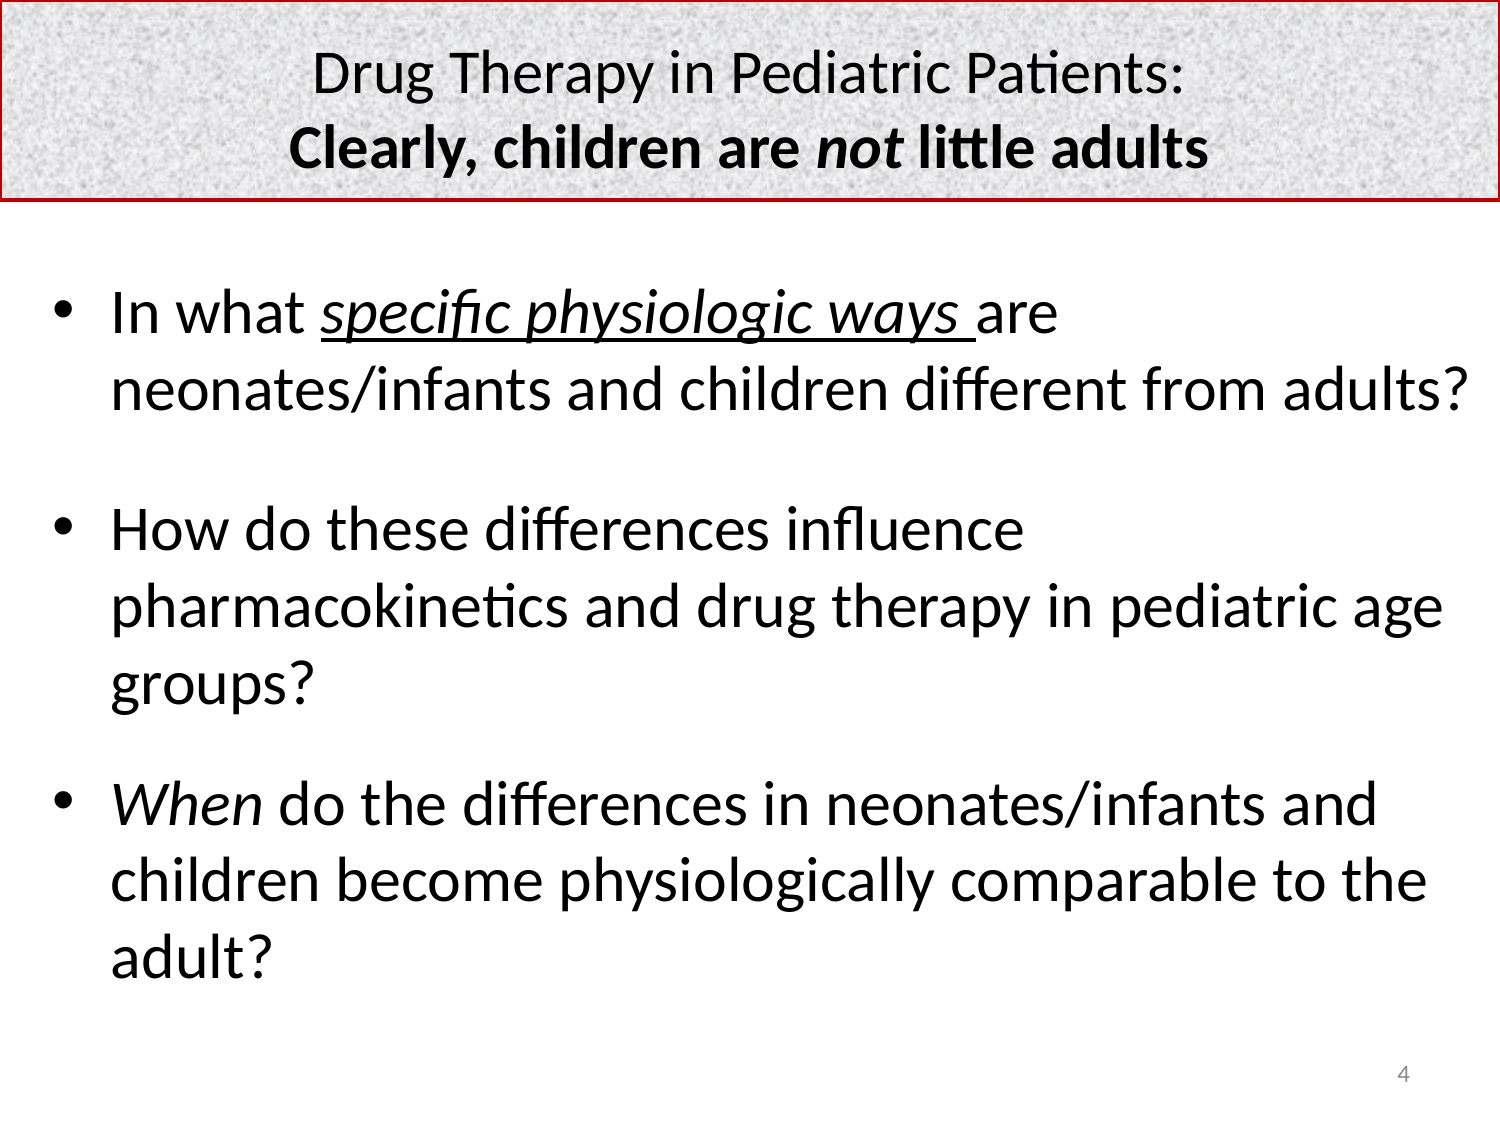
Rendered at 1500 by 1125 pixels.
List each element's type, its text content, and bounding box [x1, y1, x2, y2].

slide_number 4 [1074, 1042, 1425, 1103]
list In what specific physiologic ways are neonates/infants and children different from adults? How do these differences influence pharmacokinetics and drug therapy in pediatric age groups? When do the differences in neonates/infants and children become physiologically comparable to the adult? [37, 262, 1500, 1063]
text_box [0, 0, 1500, 202]
title Drug Therapy in Pediatric Patients: Clearly, children are not little adults [75, 12, 1425, 200]
